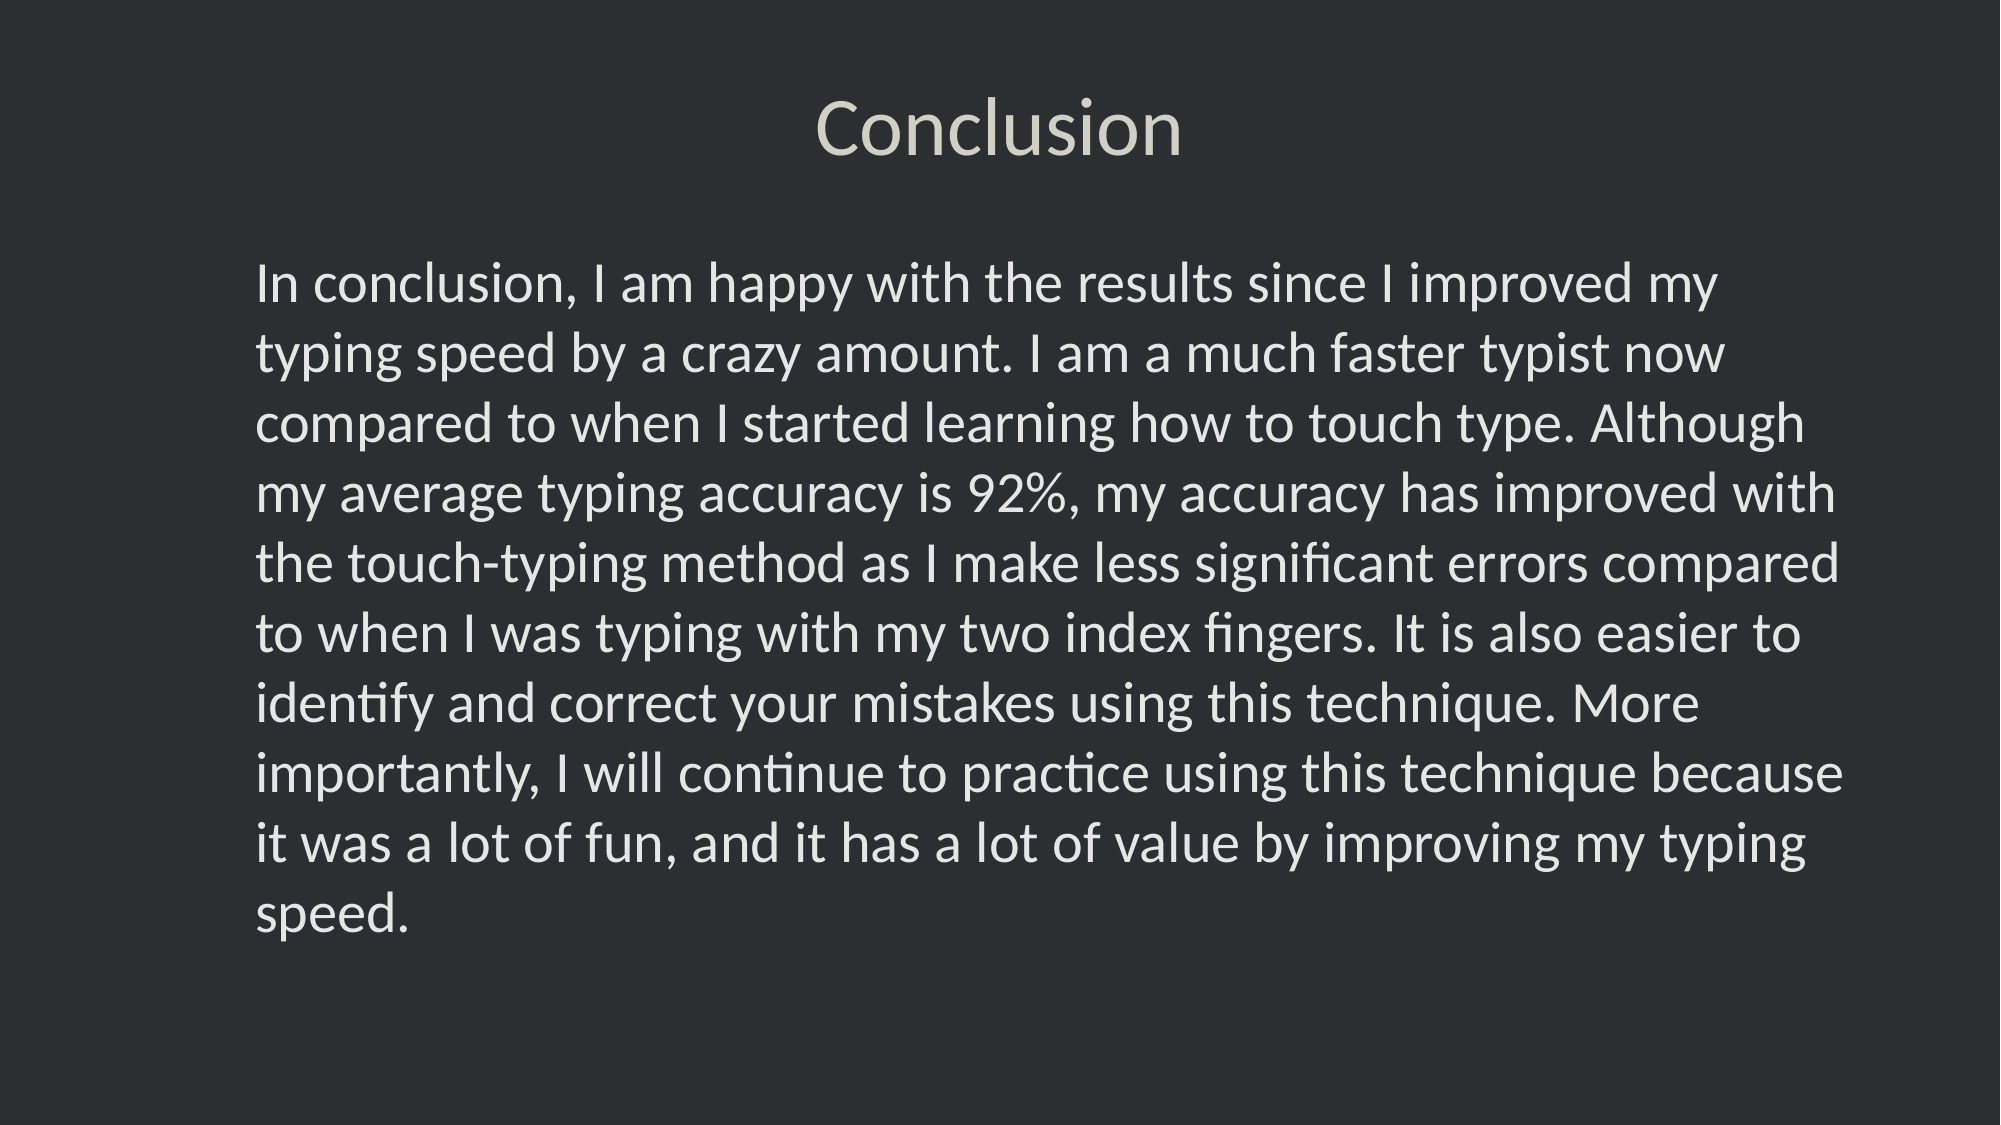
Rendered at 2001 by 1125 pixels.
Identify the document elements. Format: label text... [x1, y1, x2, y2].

text_box In conclusion, I am happy with the results since I improved my typing speed by a crazy amount. I am a much faster typist now compared to when I started learning how to touch type. Although my average typing accuracy is 92%, my accuracy has improved with the touch-typing method as I make less significant errors compared to when I was typing with my two index fingers. It is also easier to identify and correct your mistakes using this technique. More importantly, I will continue to practice using this technique because it was a lot of fun, and it has a lot of value by improving my typing speed. [240, 236, 1865, 952]
text_box Conclusion [562, 64, 1438, 179]
